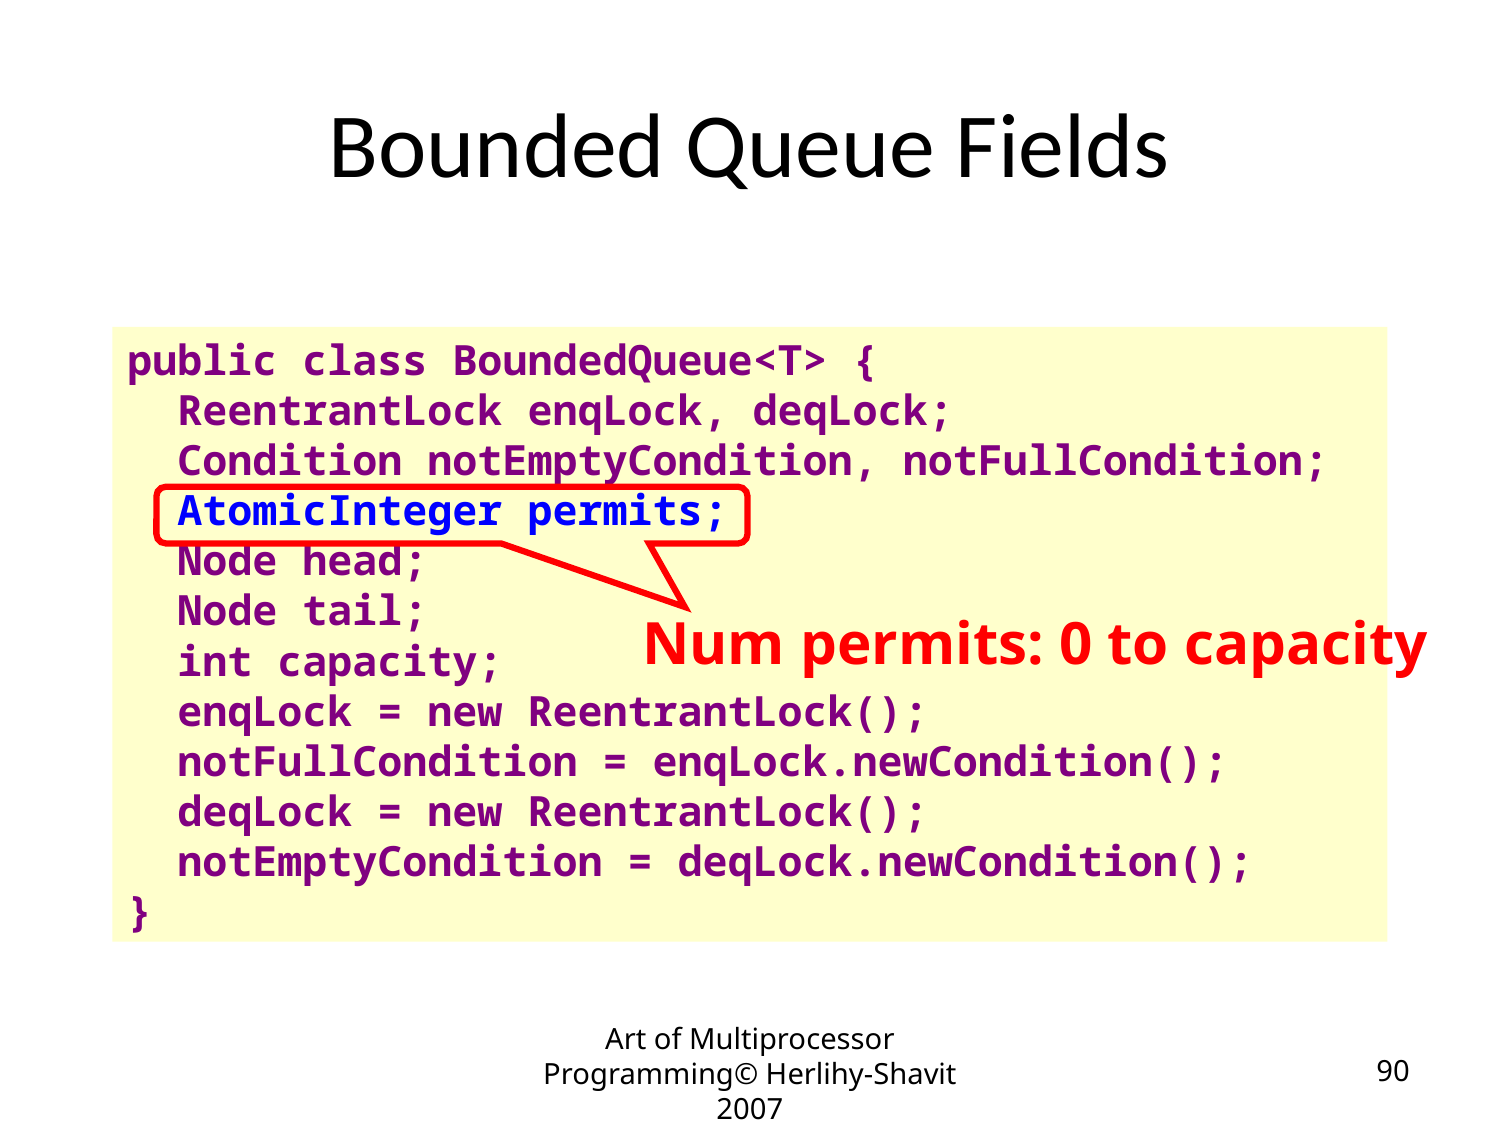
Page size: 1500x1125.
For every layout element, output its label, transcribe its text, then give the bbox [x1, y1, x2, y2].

title Bounded Queue Fields [112, 46, 1388, 235]
footer Art of Multiprocessor Programming© Herlihy-Shavit 2007 [512, 1042, 988, 1103]
slide_number 90 [1074, 1042, 1425, 1103]
text_box Num permits: 0 to capacity [613, 598, 1457, 684]
text_box public class BoundedQueue<T> { ReentrantLock enqLock, deqLock; Condition notEmptyCondition, notFullCondition; AtomicInteger permits; Node head; Node tail; int capacity; enqLock = new ReentrantLock(); notFullCondition = enqLock.newCondition(); deqLock = new ReentrantLock(); notEmptyCondition = deqLock.newCondition(); } [112, 326, 1388, 942]
text_box [156, 486, 748, 598]
